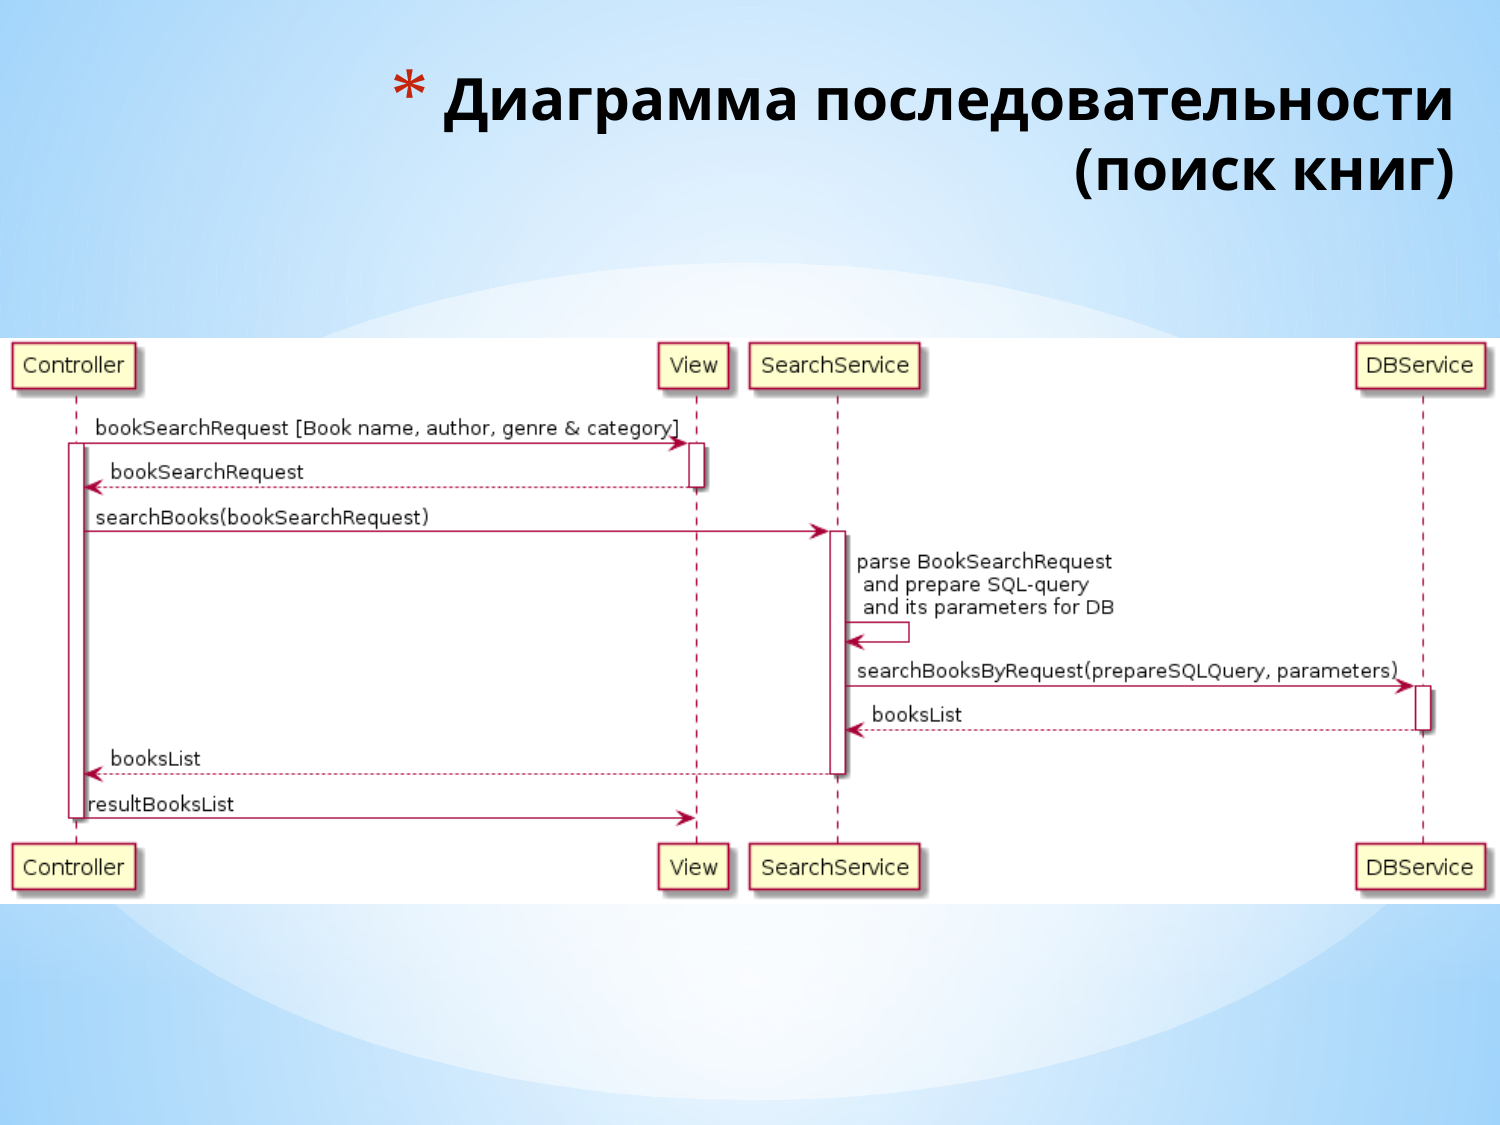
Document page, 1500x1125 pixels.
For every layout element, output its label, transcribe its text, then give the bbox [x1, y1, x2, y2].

title Диаграмма последовательности (поиск книг) [76, 54, 1471, 256]
picture [0, 337, 1500, 904]
